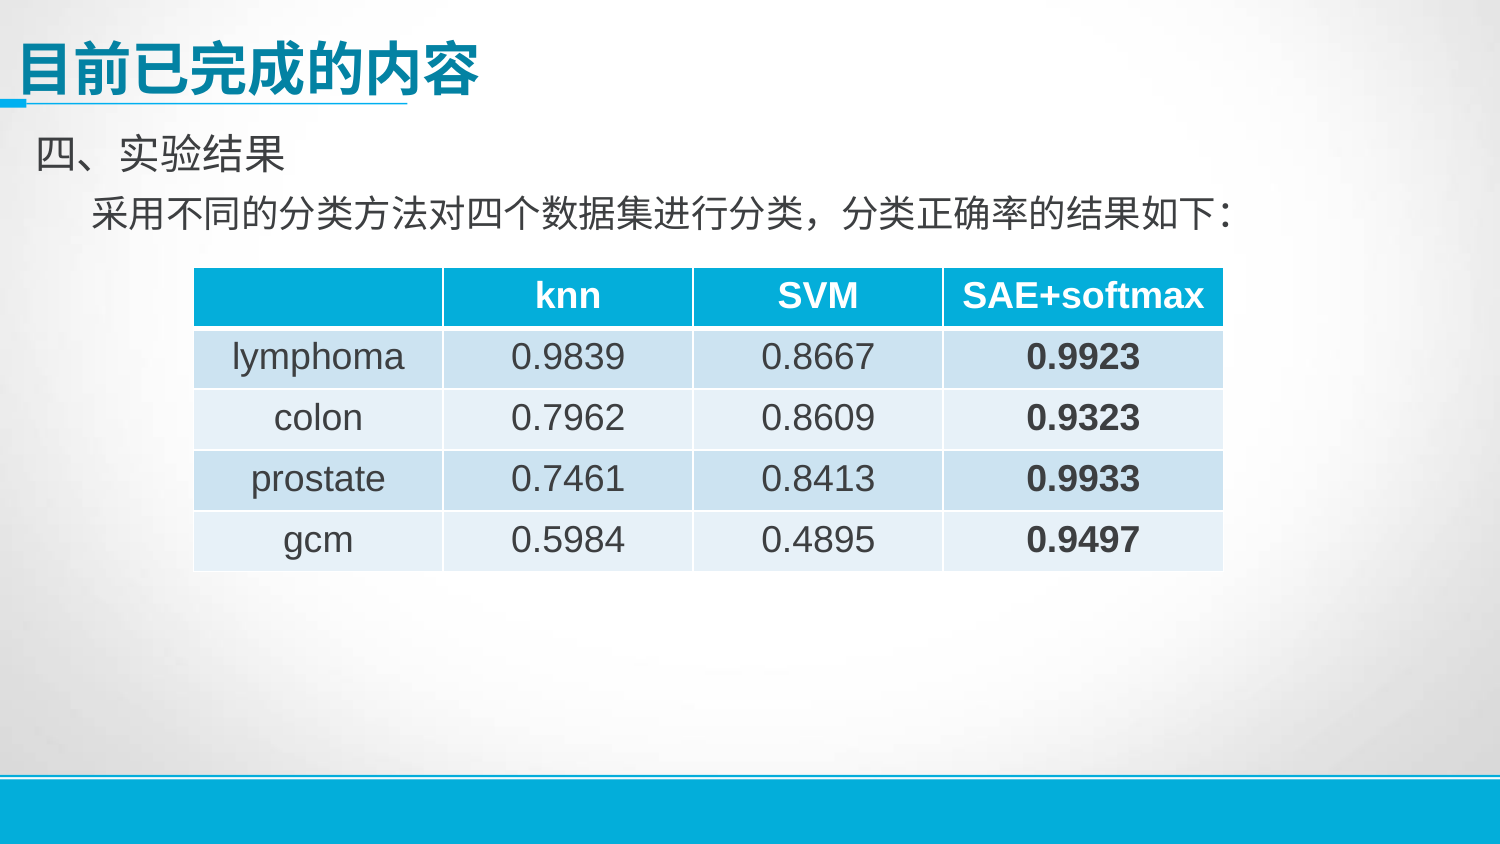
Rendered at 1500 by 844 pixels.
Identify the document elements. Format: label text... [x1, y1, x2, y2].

table_cell 0.7962 [444, 390, 692, 449]
table_cell 0.5984 [444, 512, 692, 571]
table_header SVM [694, 268, 942, 326]
table_cell 0.9933 [944, 451, 1223, 510]
list 四、实验结果 采用不同的分类方法对四个数据集进行分类，分类正确率的结果如下： [20, 120, 1472, 749]
title 目前已完成的内容 [0, 32, 1427, 103]
table_cell 0.8609 [694, 390, 942, 449]
table_cell 0.8667 [694, 331, 942, 388]
table_cell gcm [194, 512, 442, 571]
table_header SAE+softmax [944, 268, 1223, 326]
table_header [194, 268, 442, 326]
table_cell prostate [194, 451, 442, 510]
picture [0, 0, 1500, 774]
table_cell lymphoma [194, 331, 442, 388]
table_cell 0.9497 [944, 512, 1223, 571]
table_cell 0.4895 [694, 512, 942, 571]
table_cell 0.8413 [694, 451, 942, 510]
table_header knn [444, 268, 692, 326]
table_cell colon [194, 390, 442, 449]
table_cell 0.9839 [444, 331, 692, 388]
table_cell 0.9323 [944, 390, 1223, 449]
table_cell 0.7461 [444, 451, 692, 510]
table_cell 0.9923 [944, 331, 1223, 388]
